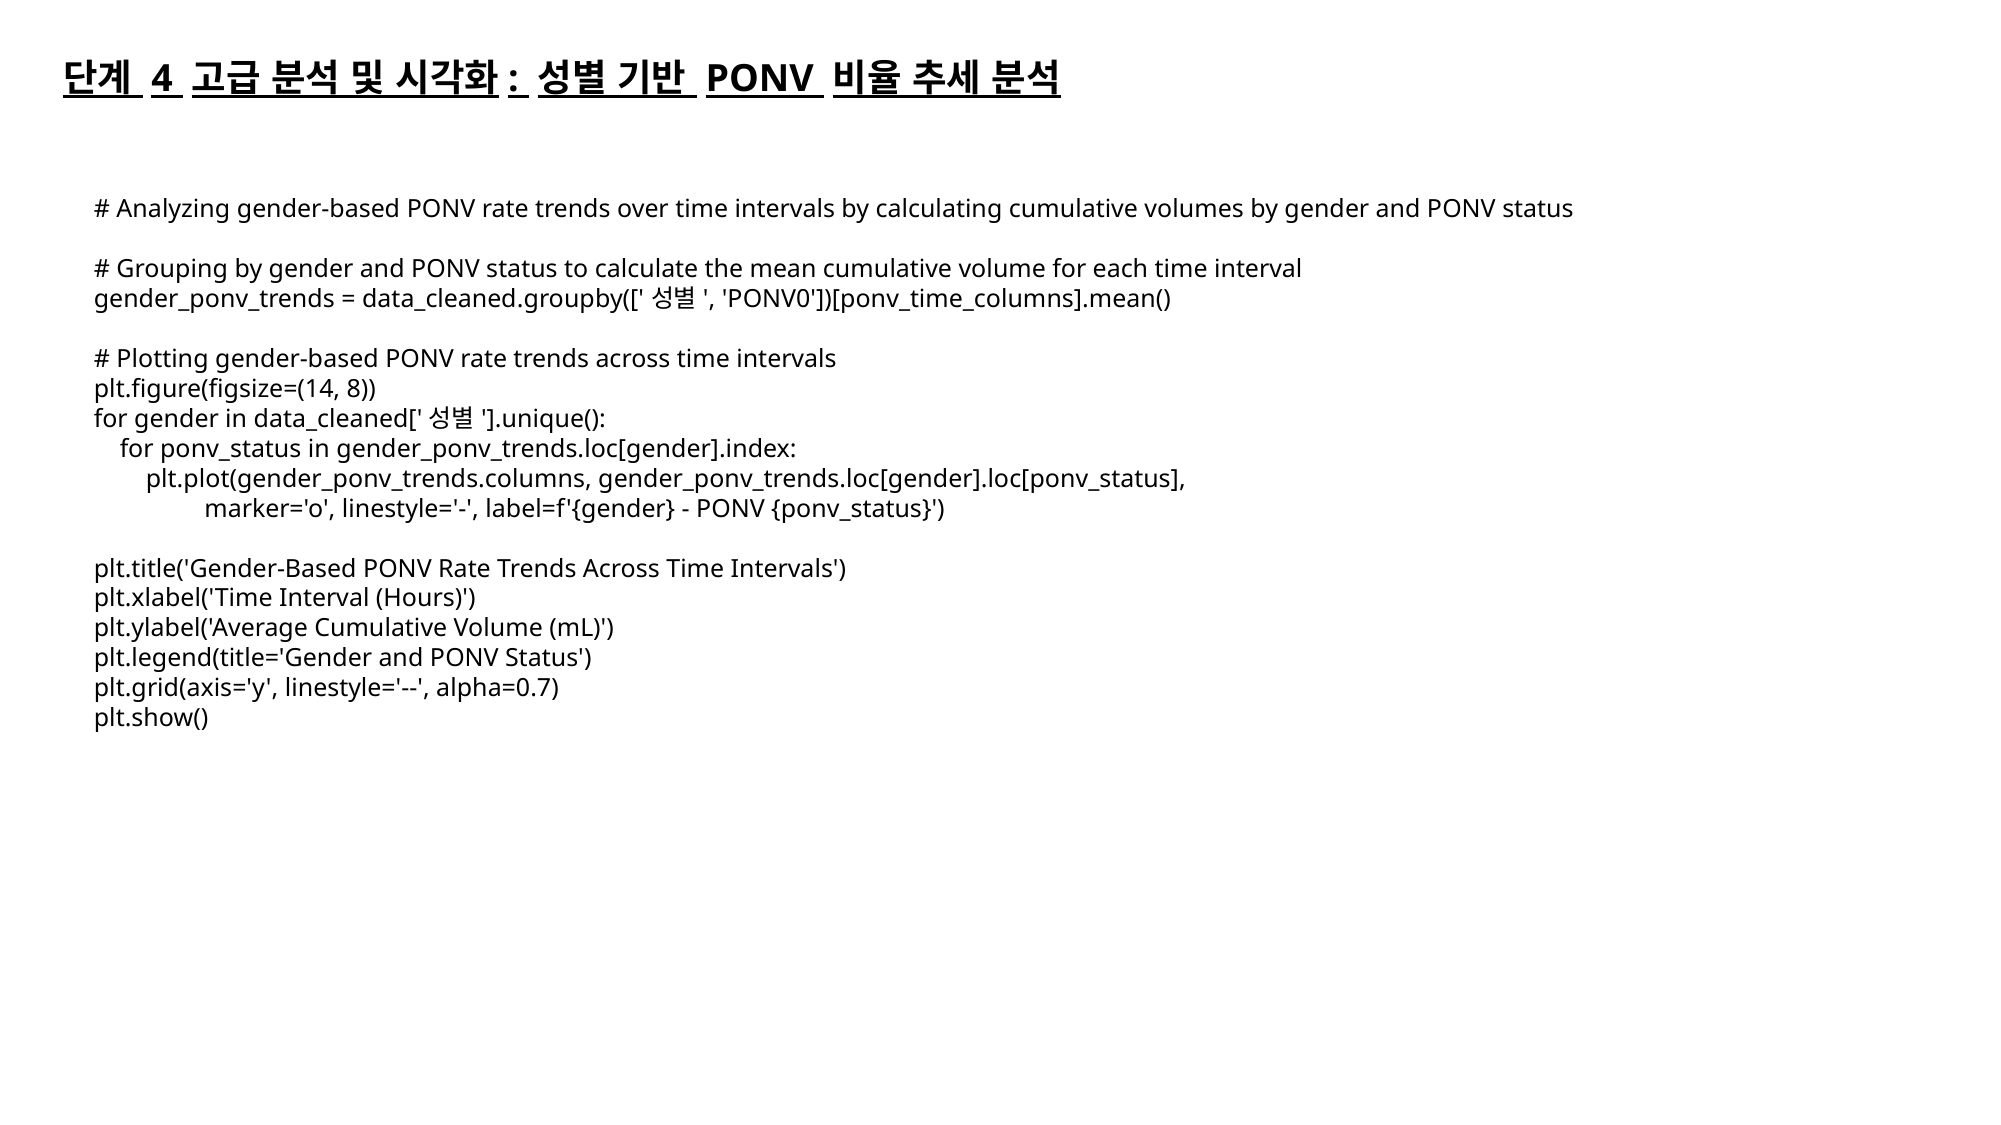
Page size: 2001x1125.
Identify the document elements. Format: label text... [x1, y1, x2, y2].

text_box # Analyzing gender-based PONV rate trends over time intervals by calculating cumulative volumes by gender and PONV status # Grouping by gender and PONV status to calculate the mean cumulative volume for each time interval gender_ponv_trends = data_cleaned.groupby(['성별', 'PONV0'])[ponv_time_columns].mean() # Plotting gender-based PONV rate trends across time intervals plt.figure(figsize=(14, 8)) for gender in data_cleaned['성별'].unique(): for ponv_status in gender_ponv_trends.loc[gender].index: plt.plot(gender_ponv_trends.columns, gender_ponv_trends.loc[gender].loc[ponv_status], marker='o', linestyle='-', label=f'{gender} - PONV {ponv_status}') plt.title('Gender-Based PONV Rate Trends Across Time Intervals') plt.xlabel('Time Interval (Hours)') plt.ylabel('Average Cumulative Volume (mL)') plt.legend(title='Gender and PONV Status') plt.grid(axis='y', linestyle='--', alpha=0.7) plt.show() [79, 185, 1713, 740]
text_box 단계 4 고급 분석 및 시각화: 성별 기반 PONV 비율 추세 분석 [48, 47, 1179, 107]
